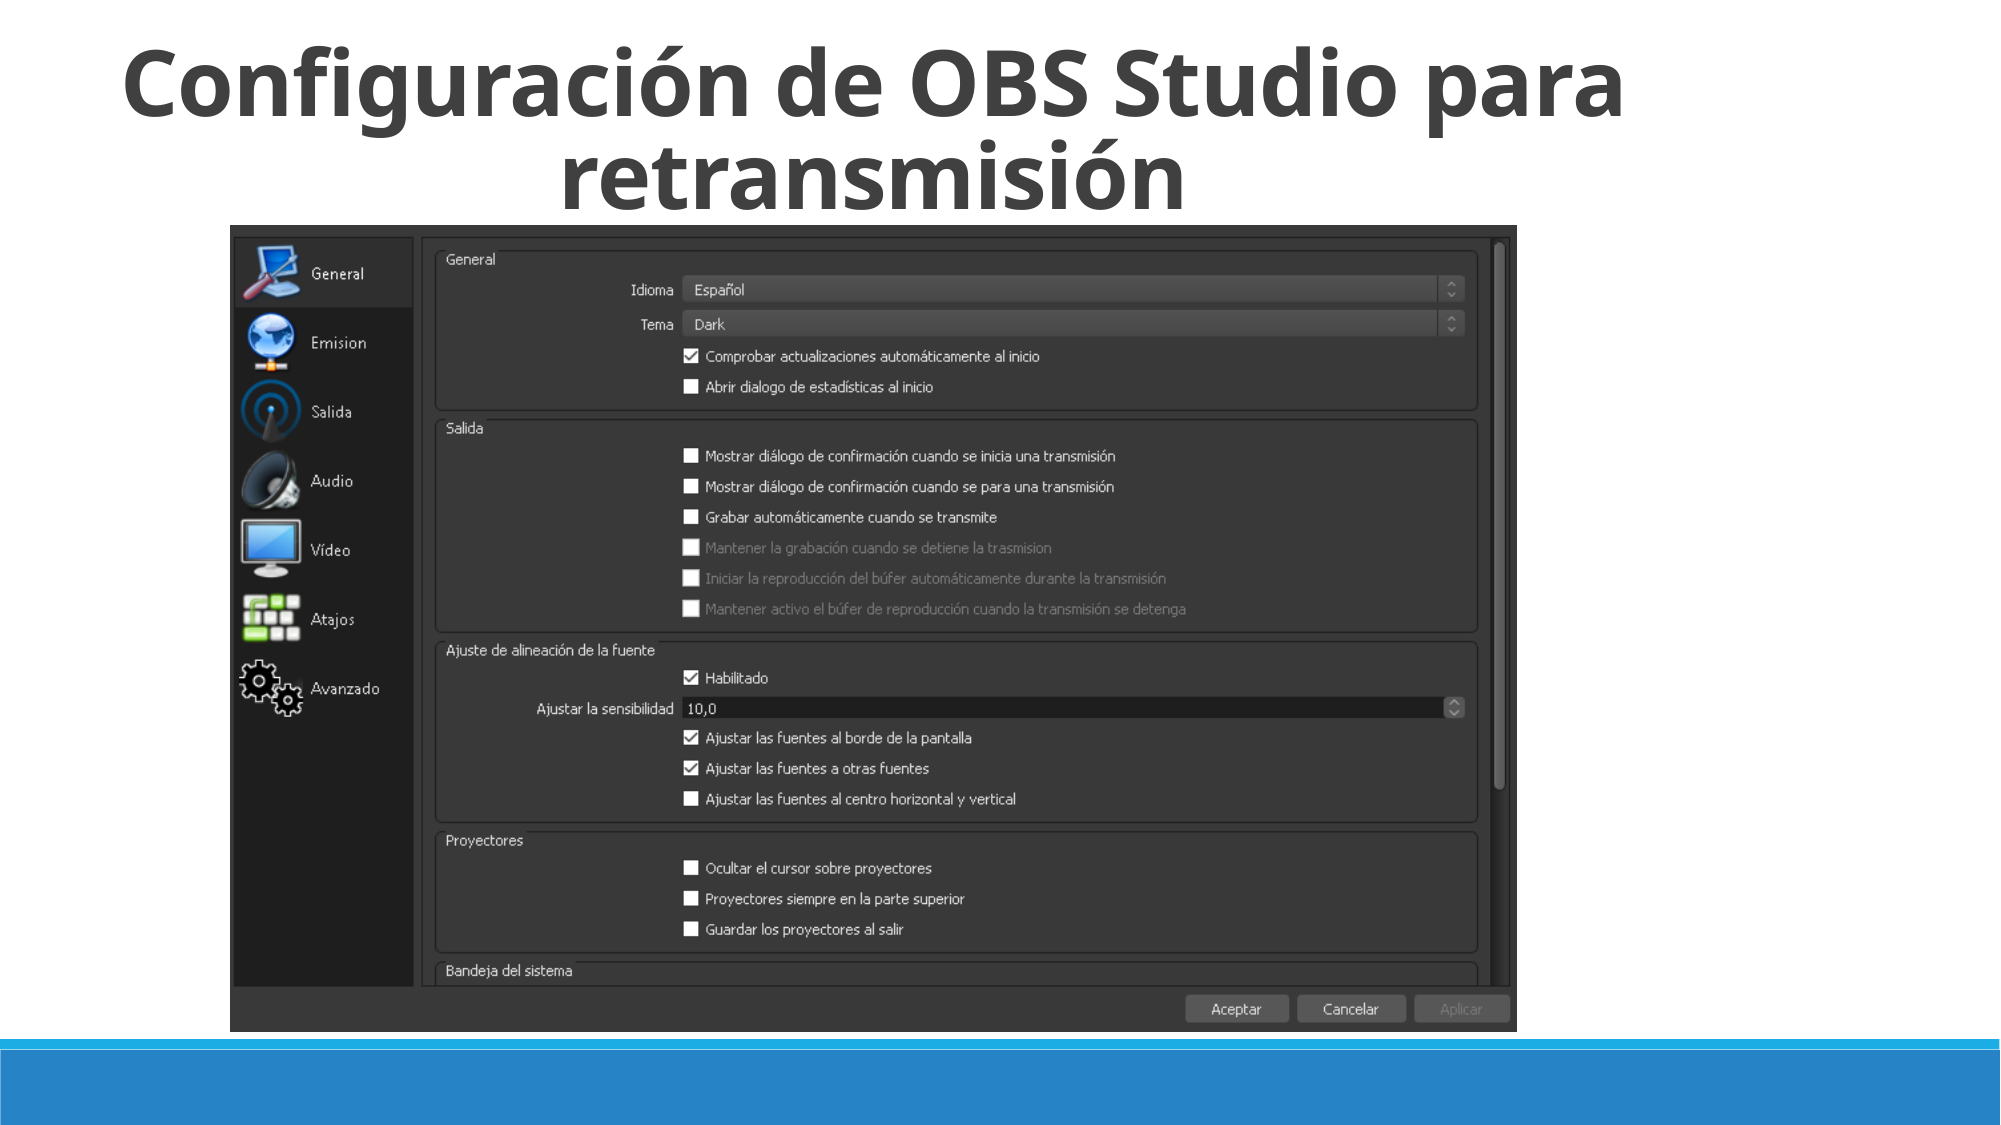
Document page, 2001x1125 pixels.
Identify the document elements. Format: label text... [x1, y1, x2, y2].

picture [230, 224, 1517, 1033]
text_box Configuración de OBS Studio para retransmisión [48, 34, 1699, 273]
